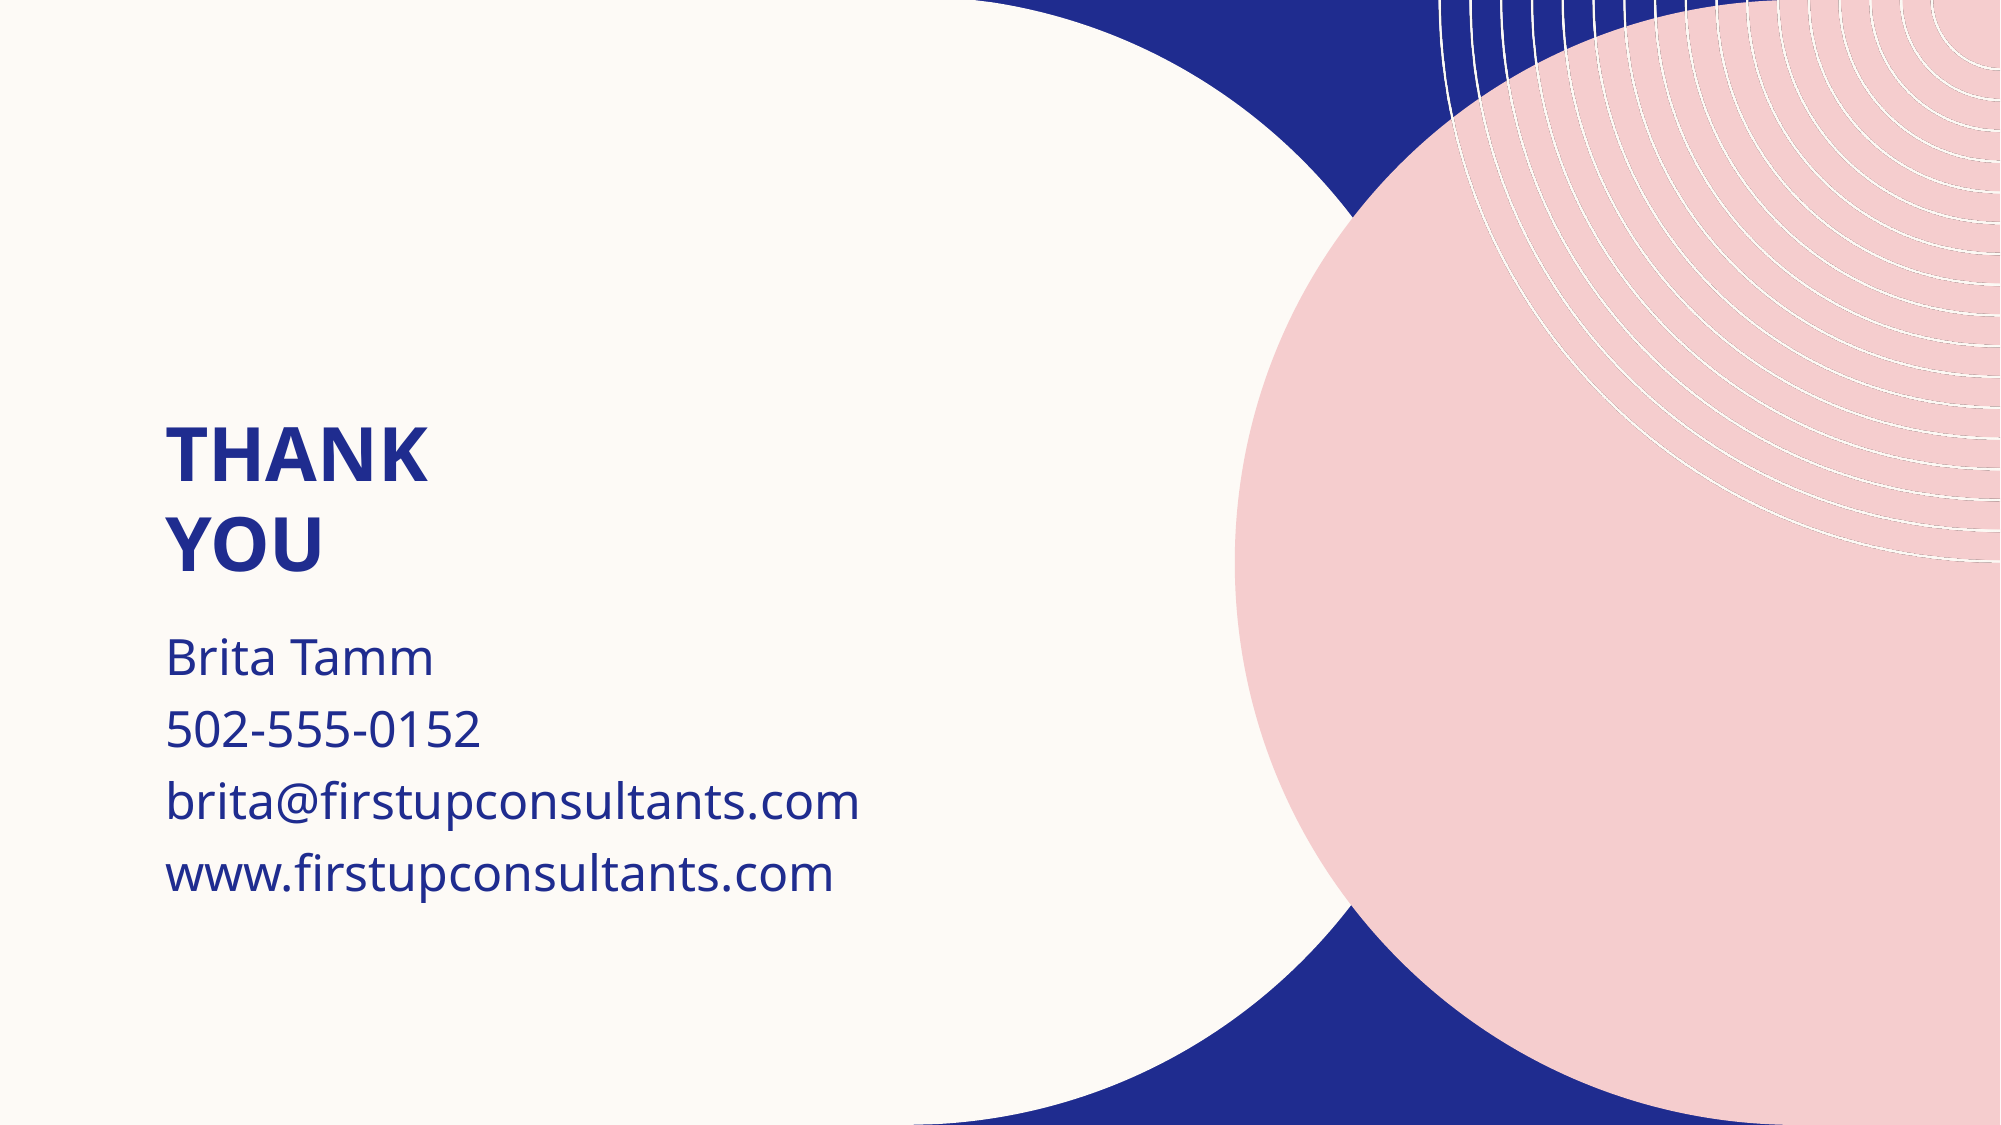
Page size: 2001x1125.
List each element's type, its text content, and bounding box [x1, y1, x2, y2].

subtitle Brita Tamm 502-555-0152 brita@firstupconsultants.com www.firstupconsultants.com [150, 625, 1088, 993]
picture [1438, 0, 2001, 563]
title Thank you [150, 139, 1088, 587]
